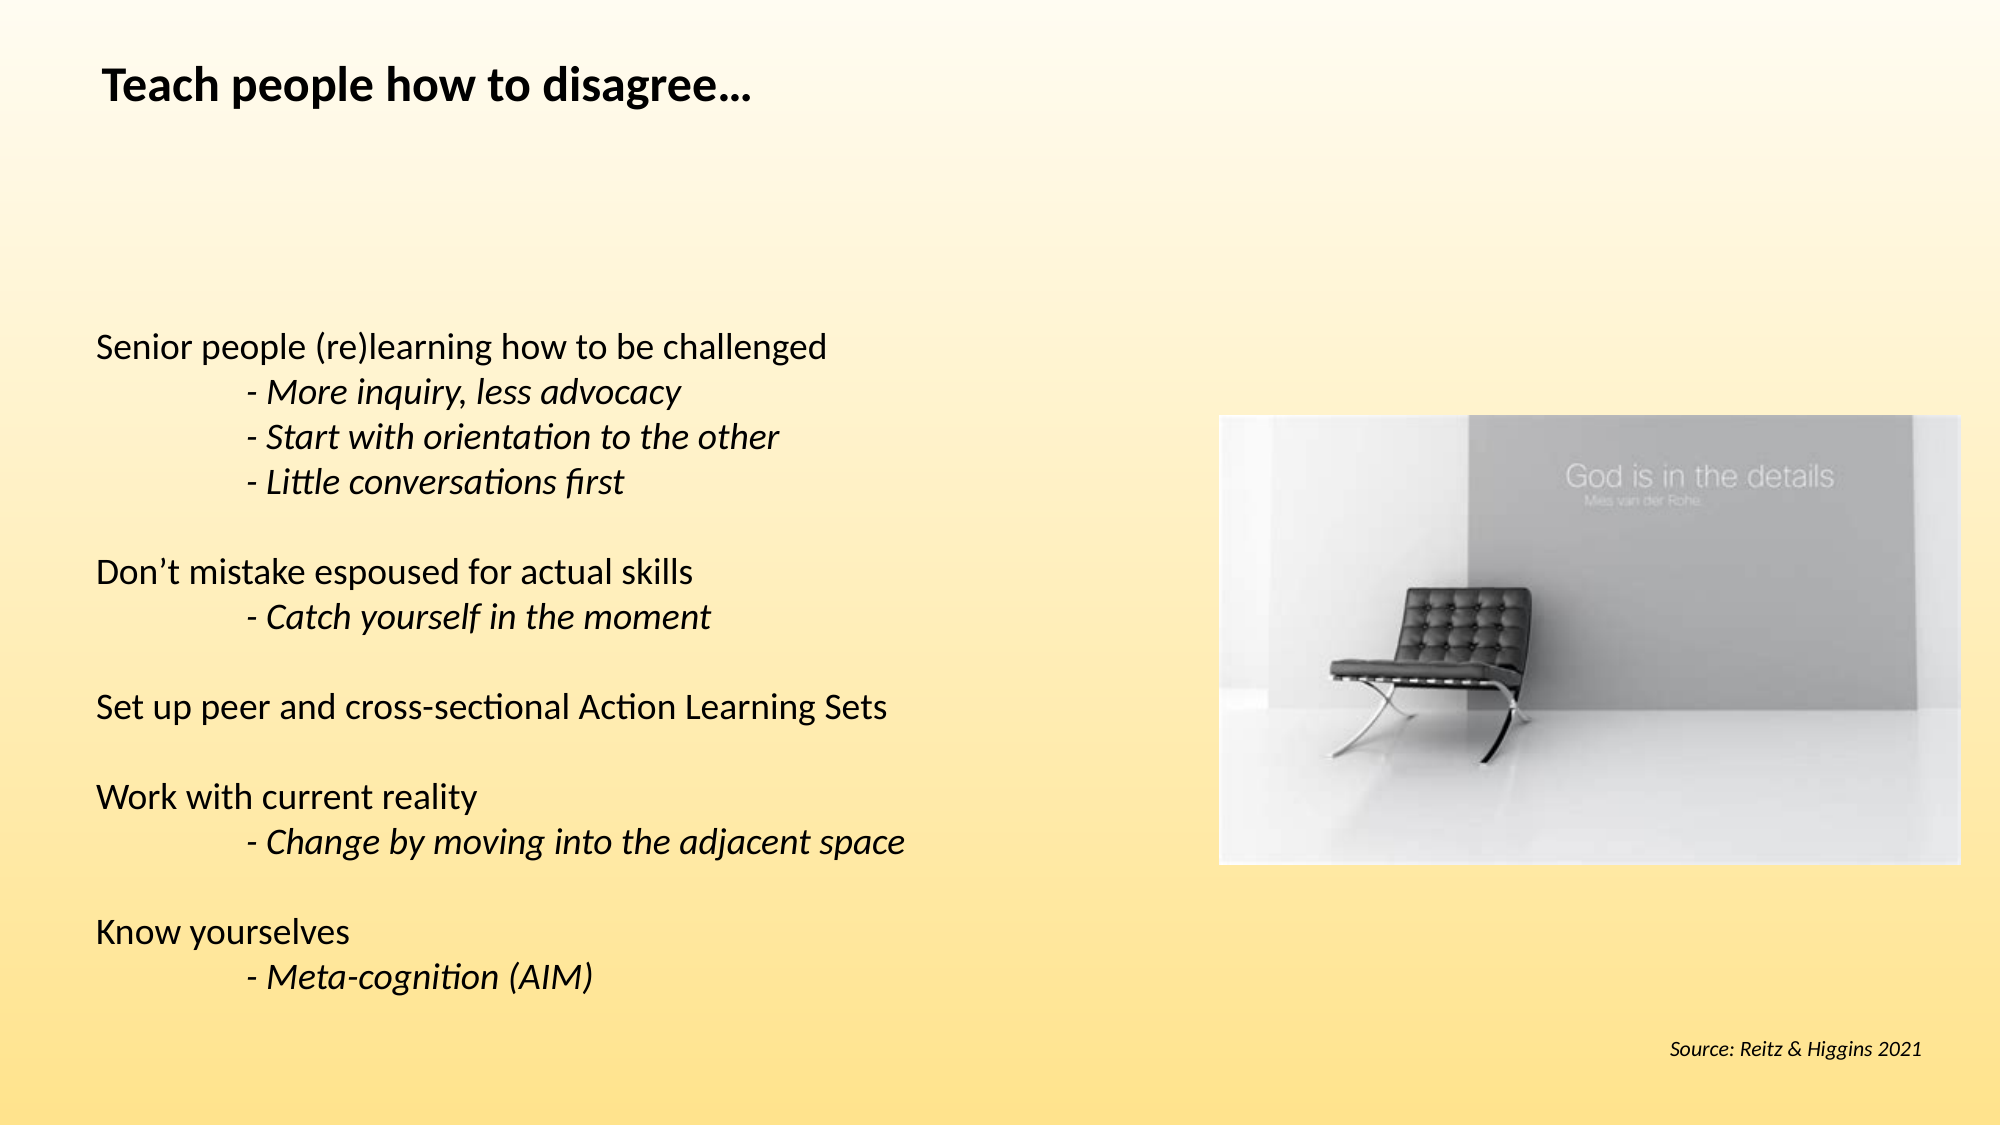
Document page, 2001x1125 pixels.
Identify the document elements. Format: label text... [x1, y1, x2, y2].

text_box Teach people how to disagree… [86, 44, 791, 120]
picture [1219, 415, 1961, 865]
text_box Source: Reitz & Higgins 2021 [1655, 1027, 1938, 1069]
text_box Senior people (re)learning how to be challenged - More inquiry, less advocacy - Start with orientation to the other - Little conversations first Don’t mistake espoused for actual skills - Catch yourself in the moment Set up peer and cross-sectional Action Learning Sets Work with current reality - Change by moving into the adjacent space Know yourselves - Meta-cognition (AIM) [81, 314, 1094, 1004]
